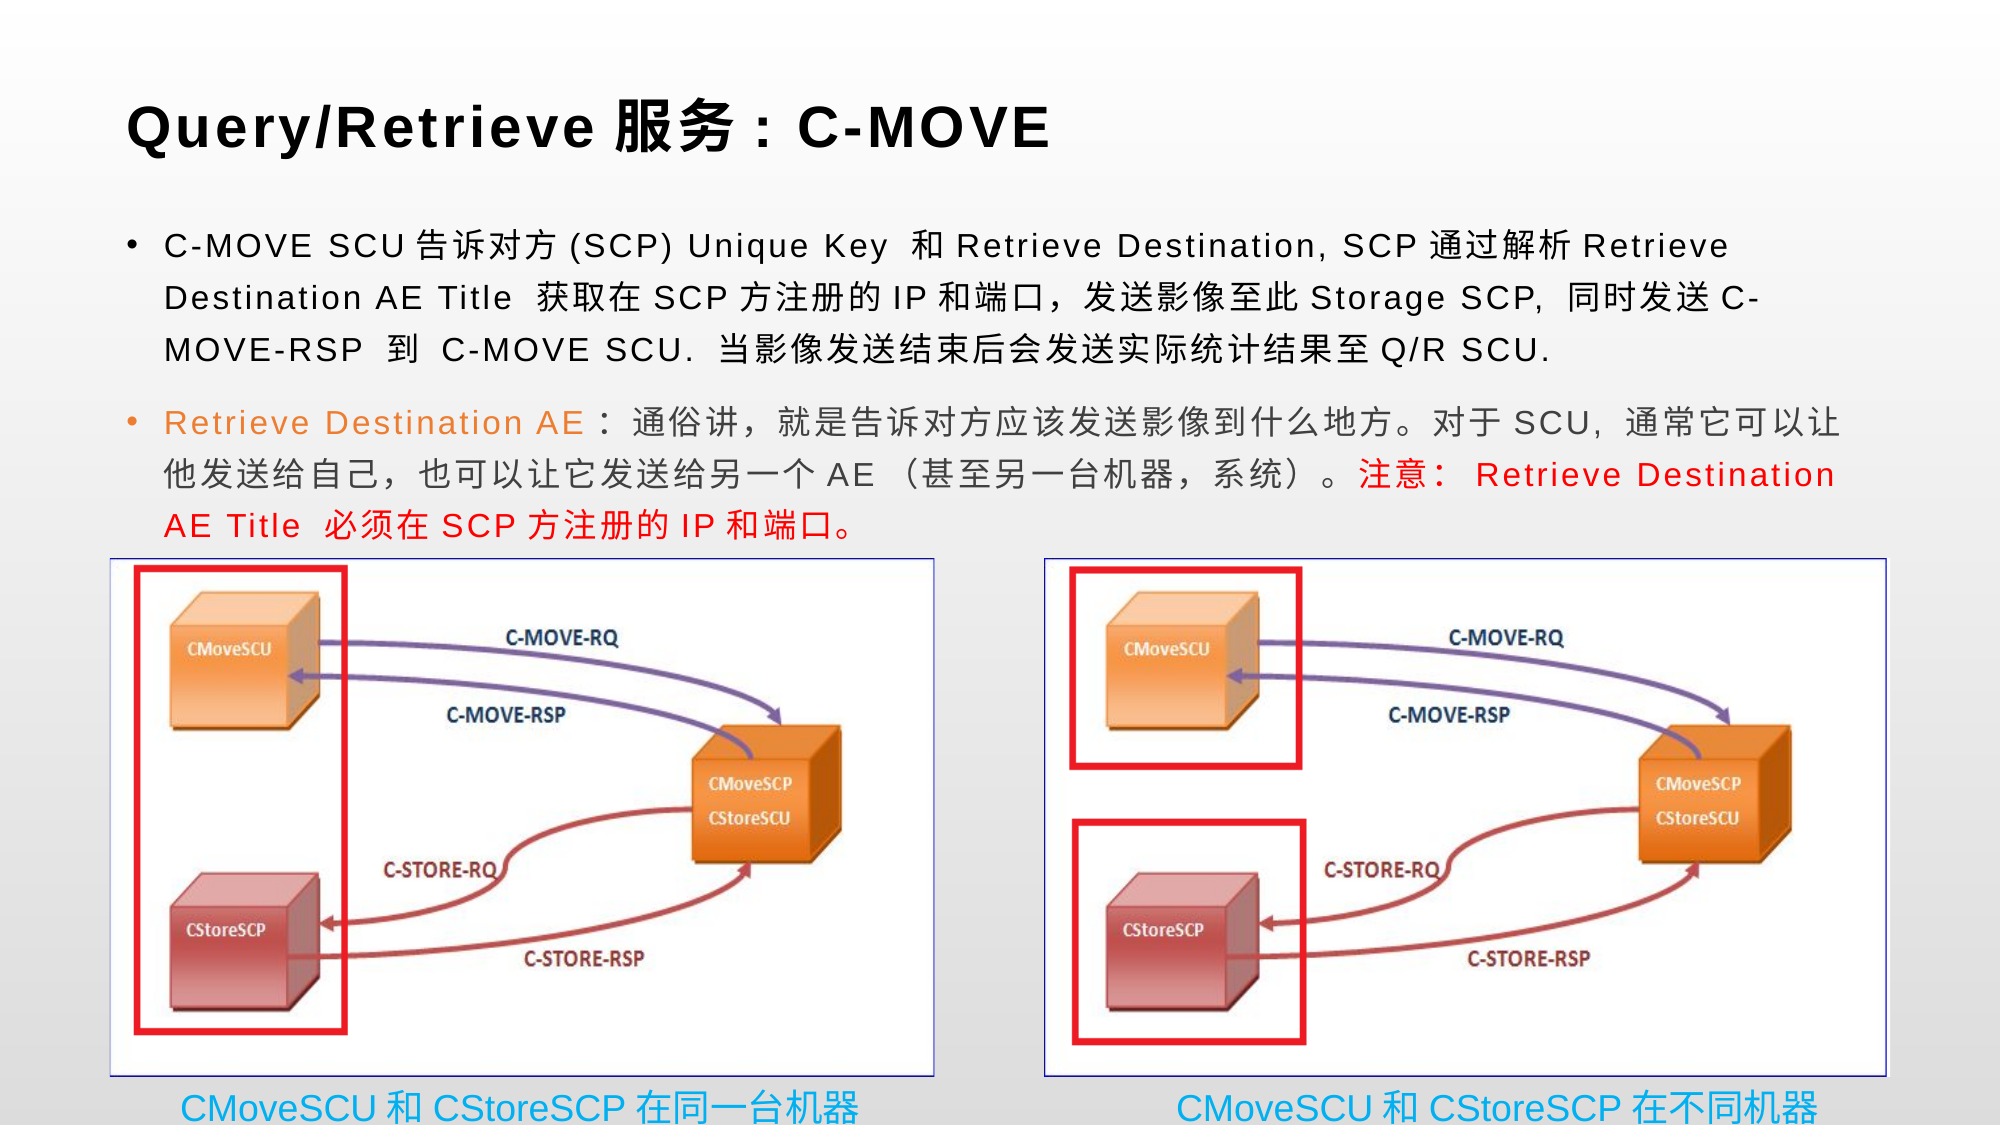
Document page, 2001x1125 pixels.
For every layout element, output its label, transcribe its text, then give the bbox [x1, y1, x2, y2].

list C-MOVE SCU告诉对方(SCP) Unique Key 和Retrieve Destination, SCP通过解析Retrieve Destination AE Title 获取在SCP方注册的IP和端口，发送影像至此Storage SCP, 同时发送C-MOVE-RSP 到 C-MOVE SCU. 当影像发送结束后会发送实际统计结果至Q/R SCU. Retrieve Destination AE：通俗讲，就是告诉对方应该发送影像到什么地方。对于SCU, 通常它可以让他发送给自己，也可以让它发送给另一个AE（甚至另一台机器，系统）。注意：Retrieve Destination AE Title 必须在SCP方注册的IP和端口。 [109, 212, 1891, 361]
text_box CMoveSCU和CStoreSCP在同一台机器 [165, 1077, 879, 1125]
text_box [109, 558, 935, 1077]
text_box CMoveSCU和CStoreSCP在不同机器 [1161, 1077, 1875, 1125]
title Query/Retrieve服务: C-MOVE [109, 70, 1891, 178]
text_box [1044, 558, 1891, 1077]
